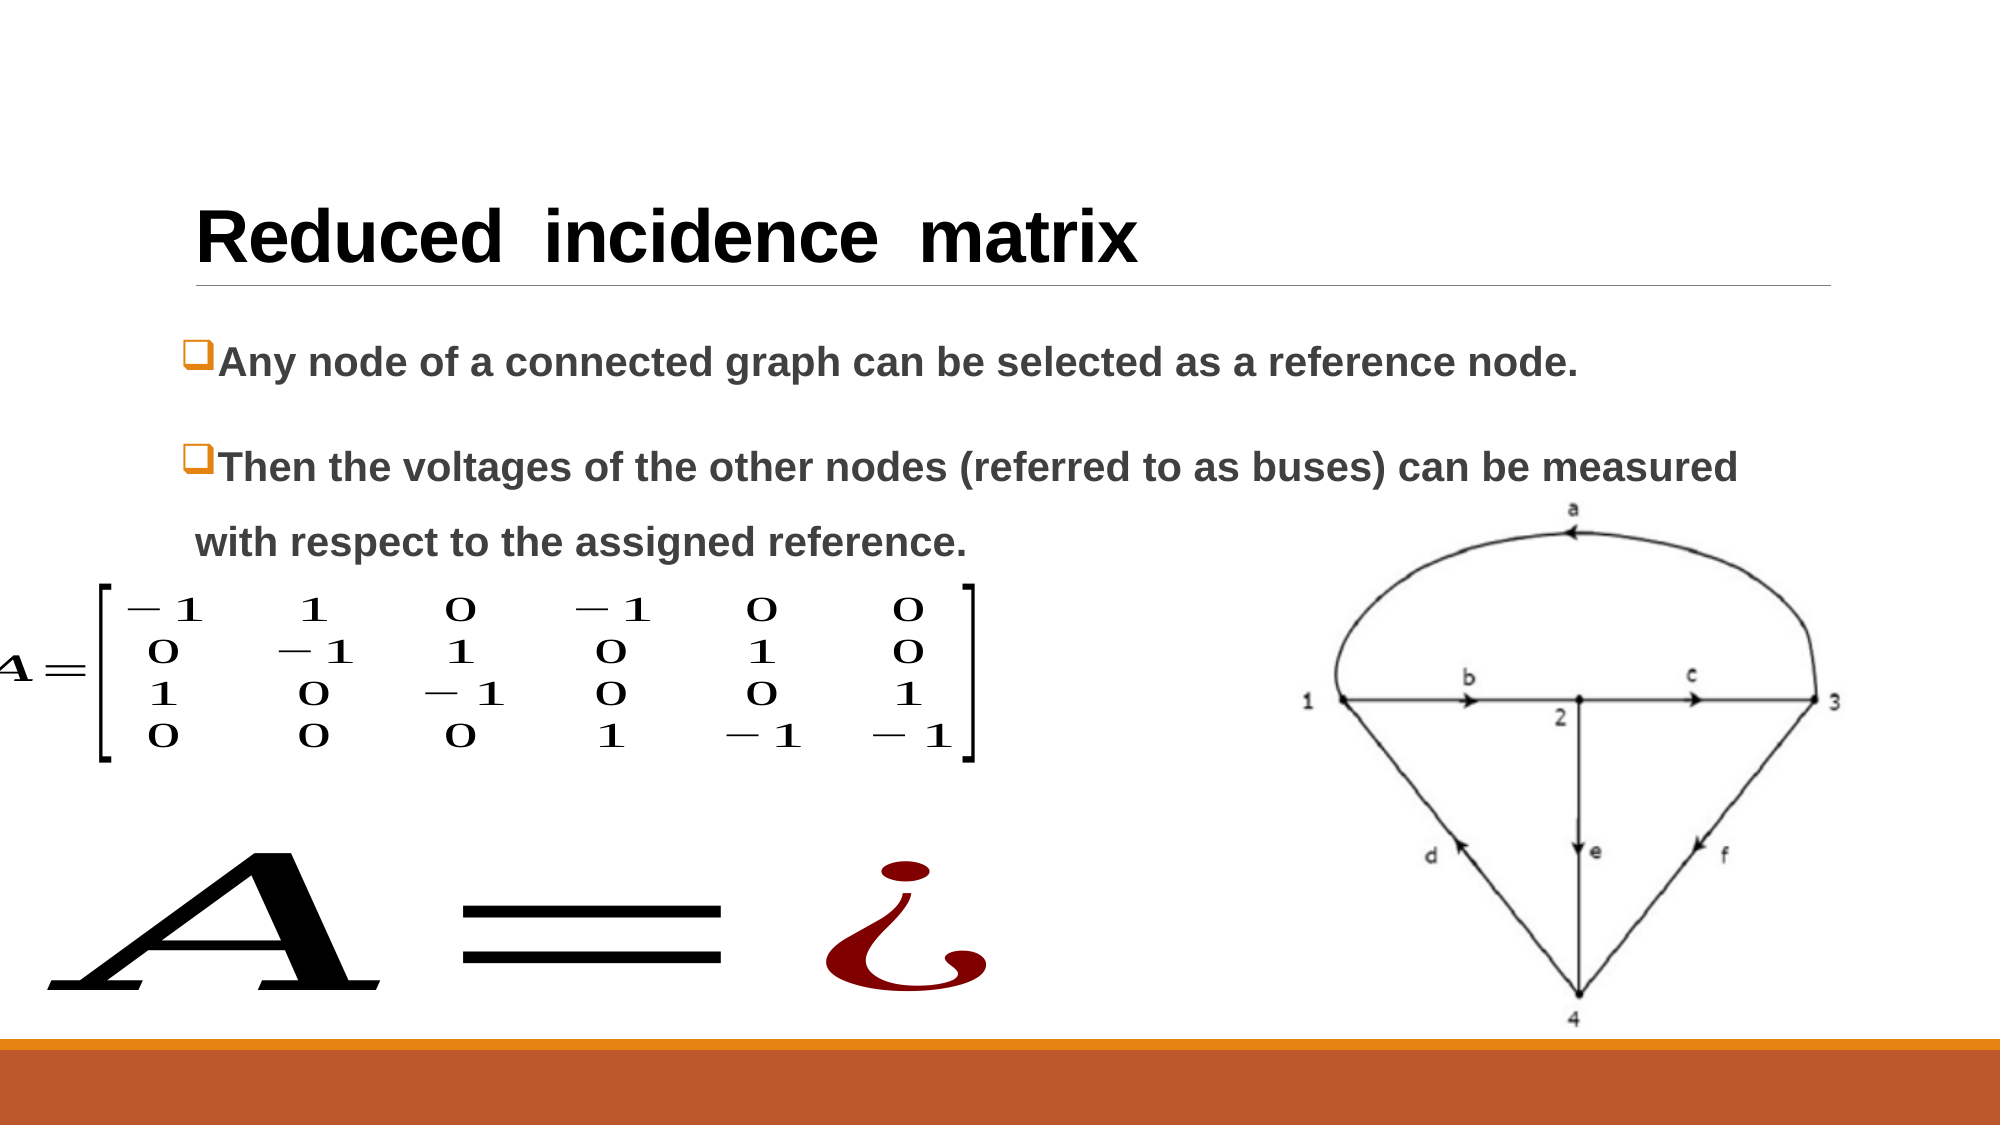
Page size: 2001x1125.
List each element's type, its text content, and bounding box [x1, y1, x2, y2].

picture [1281, 499, 1856, 1029]
title Reduced incidence matrix [180, 47, 1830, 285]
list Any node of a connected graph can be selected as a reference node. Then the voltages of the other nodes (referred to as buses) can be measured with respect to the assigned reference. [180, 302, 1830, 963]
